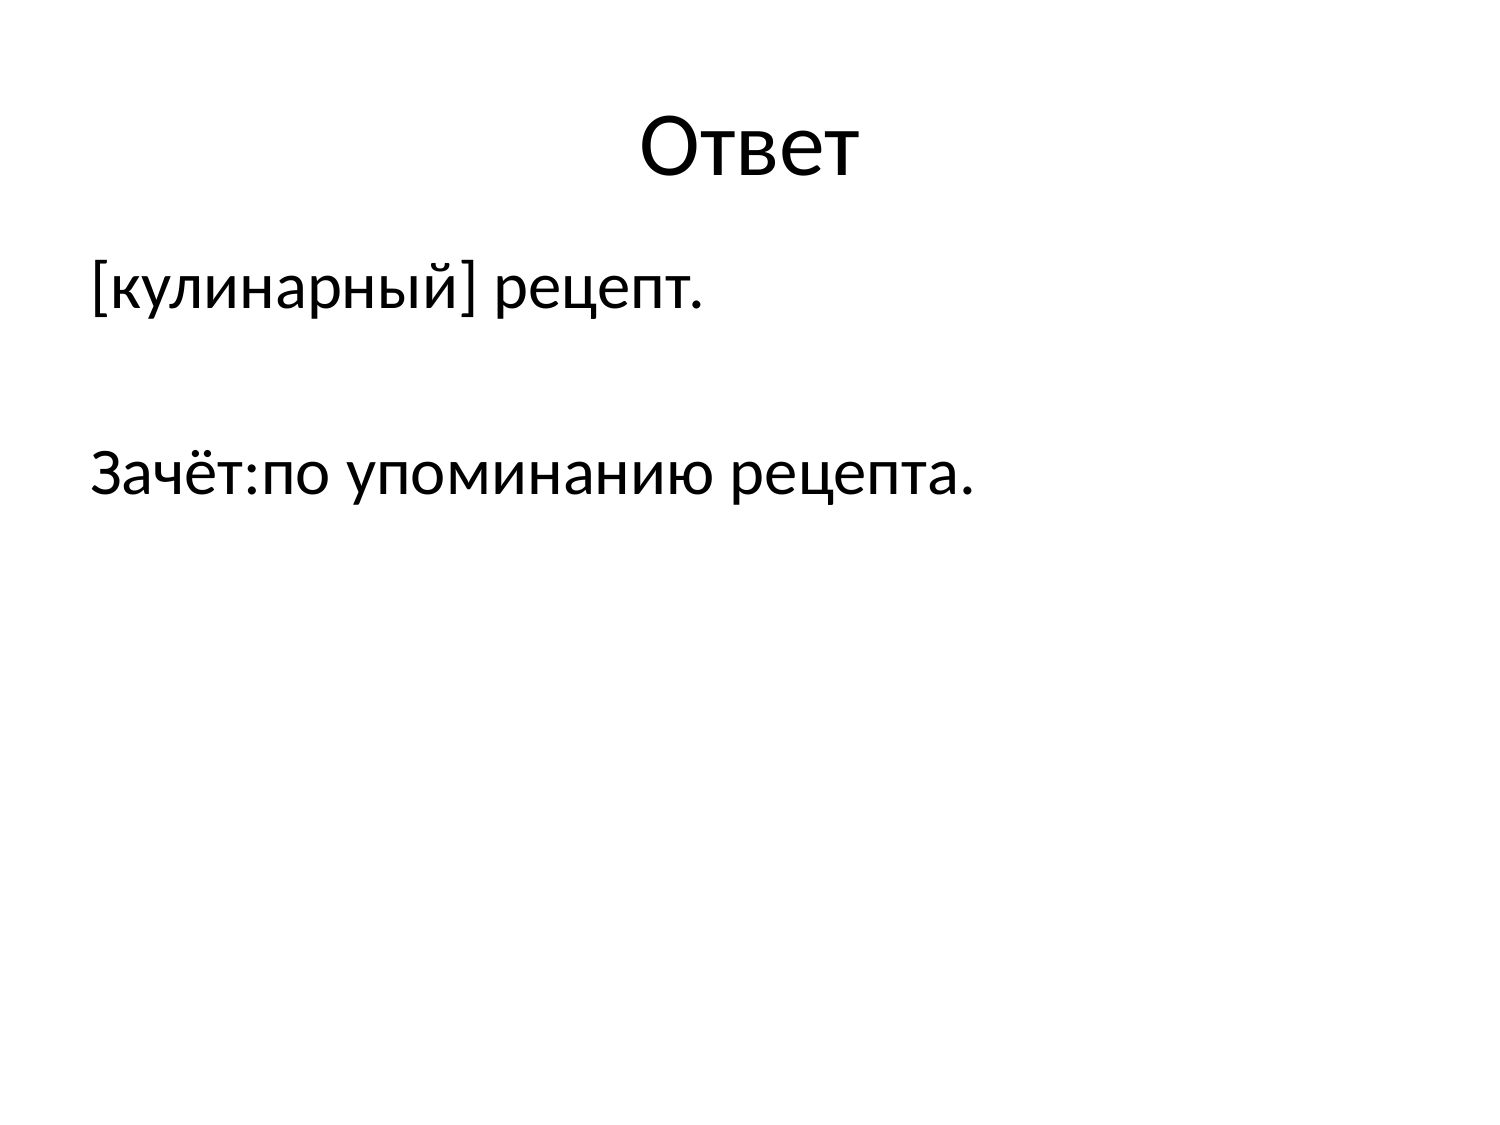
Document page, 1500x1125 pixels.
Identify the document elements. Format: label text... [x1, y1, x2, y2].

title Ответ [75, 45, 1425, 233]
list [кулинарный] рецепт. Зачёт:по упоминанию рецепта. [75, 234, 1425, 1024]
